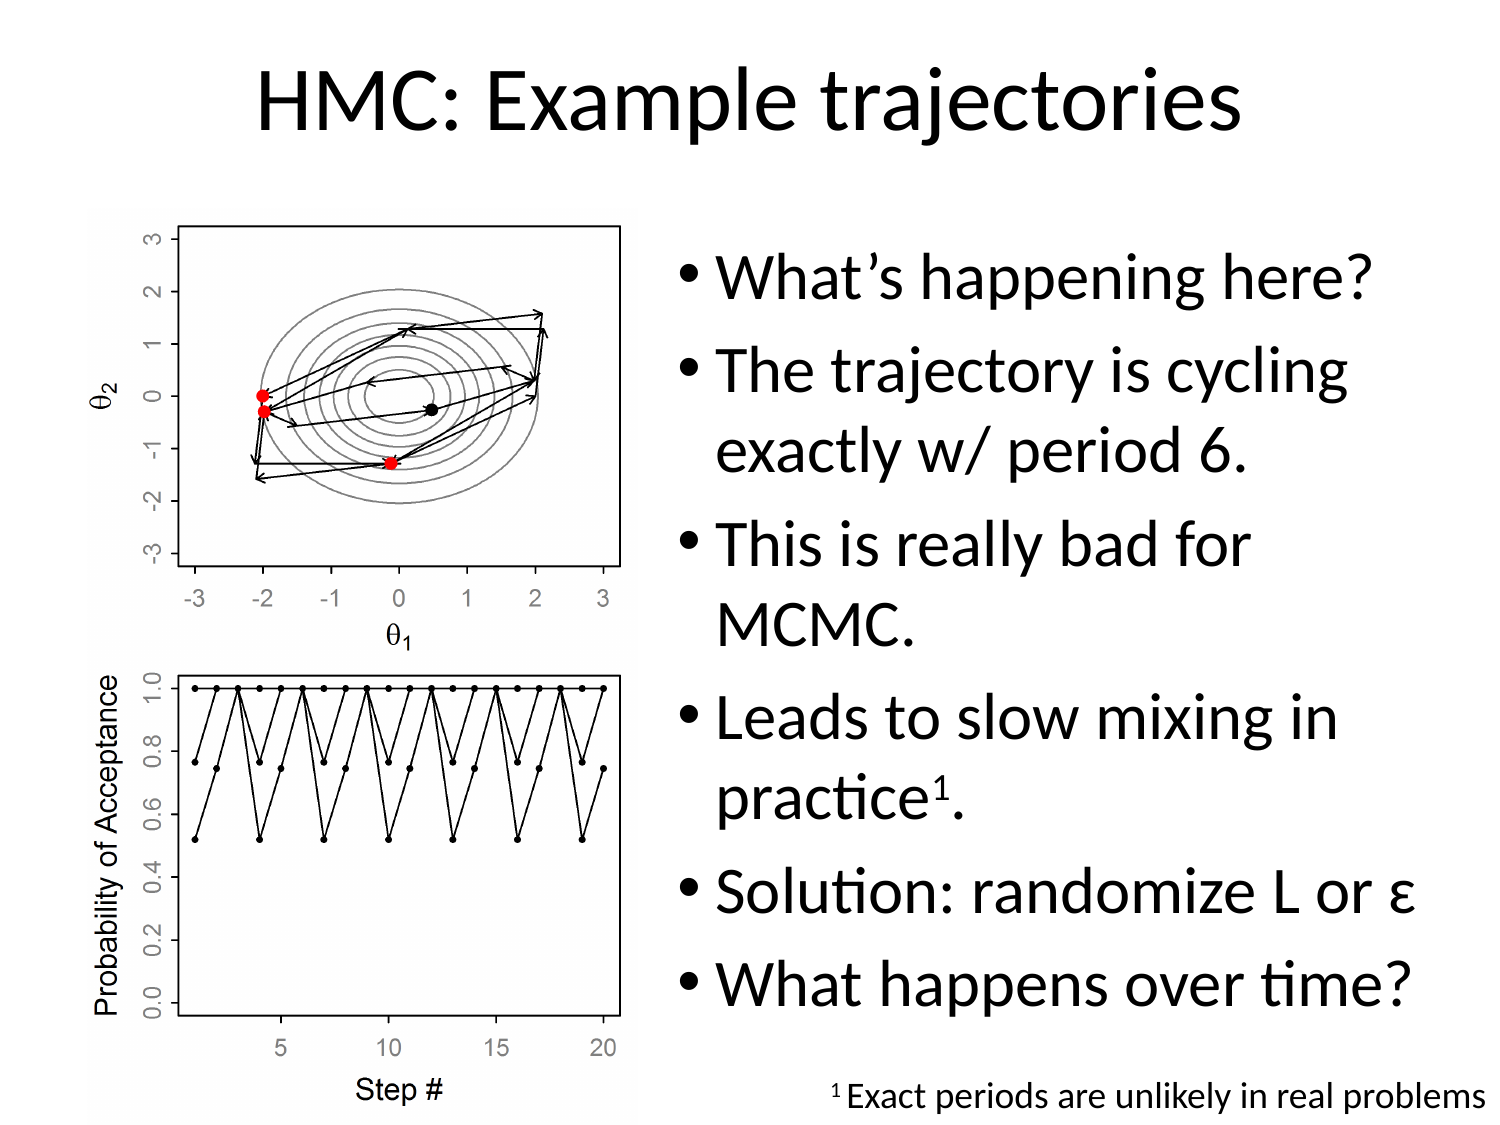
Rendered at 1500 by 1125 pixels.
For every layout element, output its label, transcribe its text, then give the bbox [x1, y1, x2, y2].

title HMC: Example trajectories [75, 0, 1425, 188]
picture [87, 208, 638, 1125]
text_box 1 Exact periods are unlikely in real problems [701, 1063, 1500, 1124]
list What’s happening here? The trajectory is cycling exactly w/ period 6. This is really bad for MCMC. Leads to slow mixing in practice1. Solution: randomize L or ɛ What happens over time? [662, 224, 1450, 1050]
